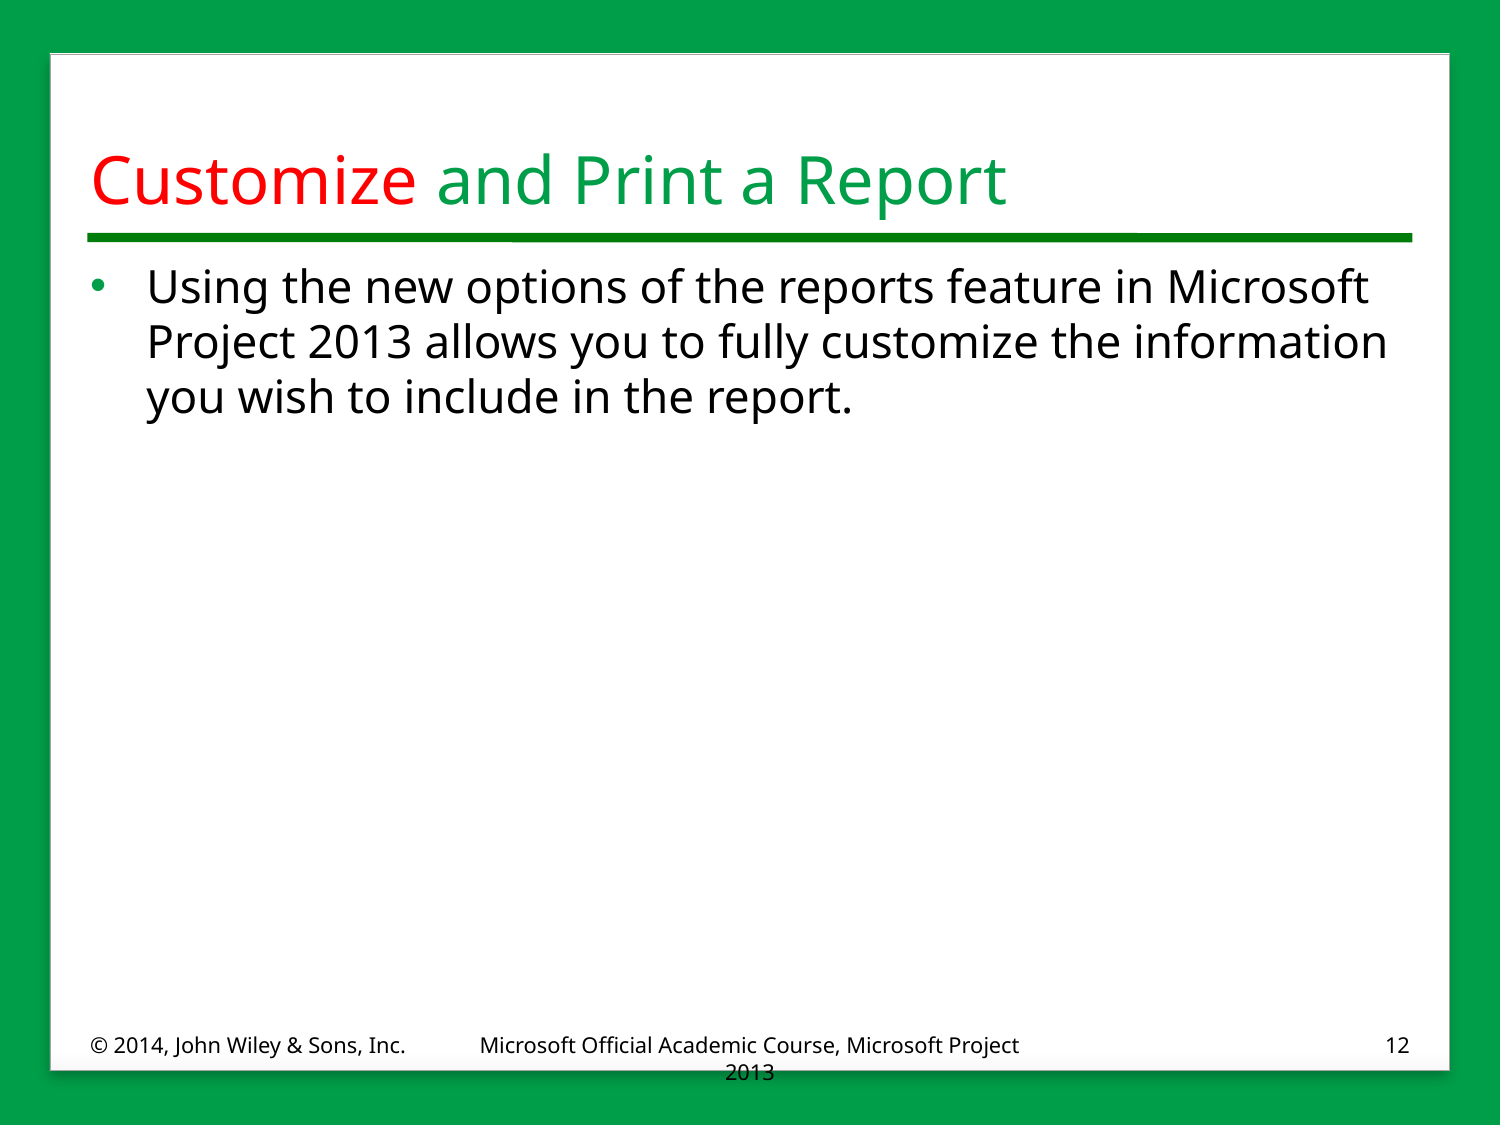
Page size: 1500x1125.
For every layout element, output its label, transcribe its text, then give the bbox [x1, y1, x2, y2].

footer Microsoft Official Academic Course, Microsoft Project 2013 [449, 1024, 1051, 1103]
list Using the new options of the reports feature in Microsoft Project 2013 allows you to fully customize the information you wish to include in the report. [75, 249, 1425, 1063]
title Customize and Print a Report [74, 74, 1426, 226]
slide_number © 2014, John Wiley & Sons, Inc. [74, 1024, 426, 1103]
slide_number 12 [1074, 1024, 1426, 1103]
